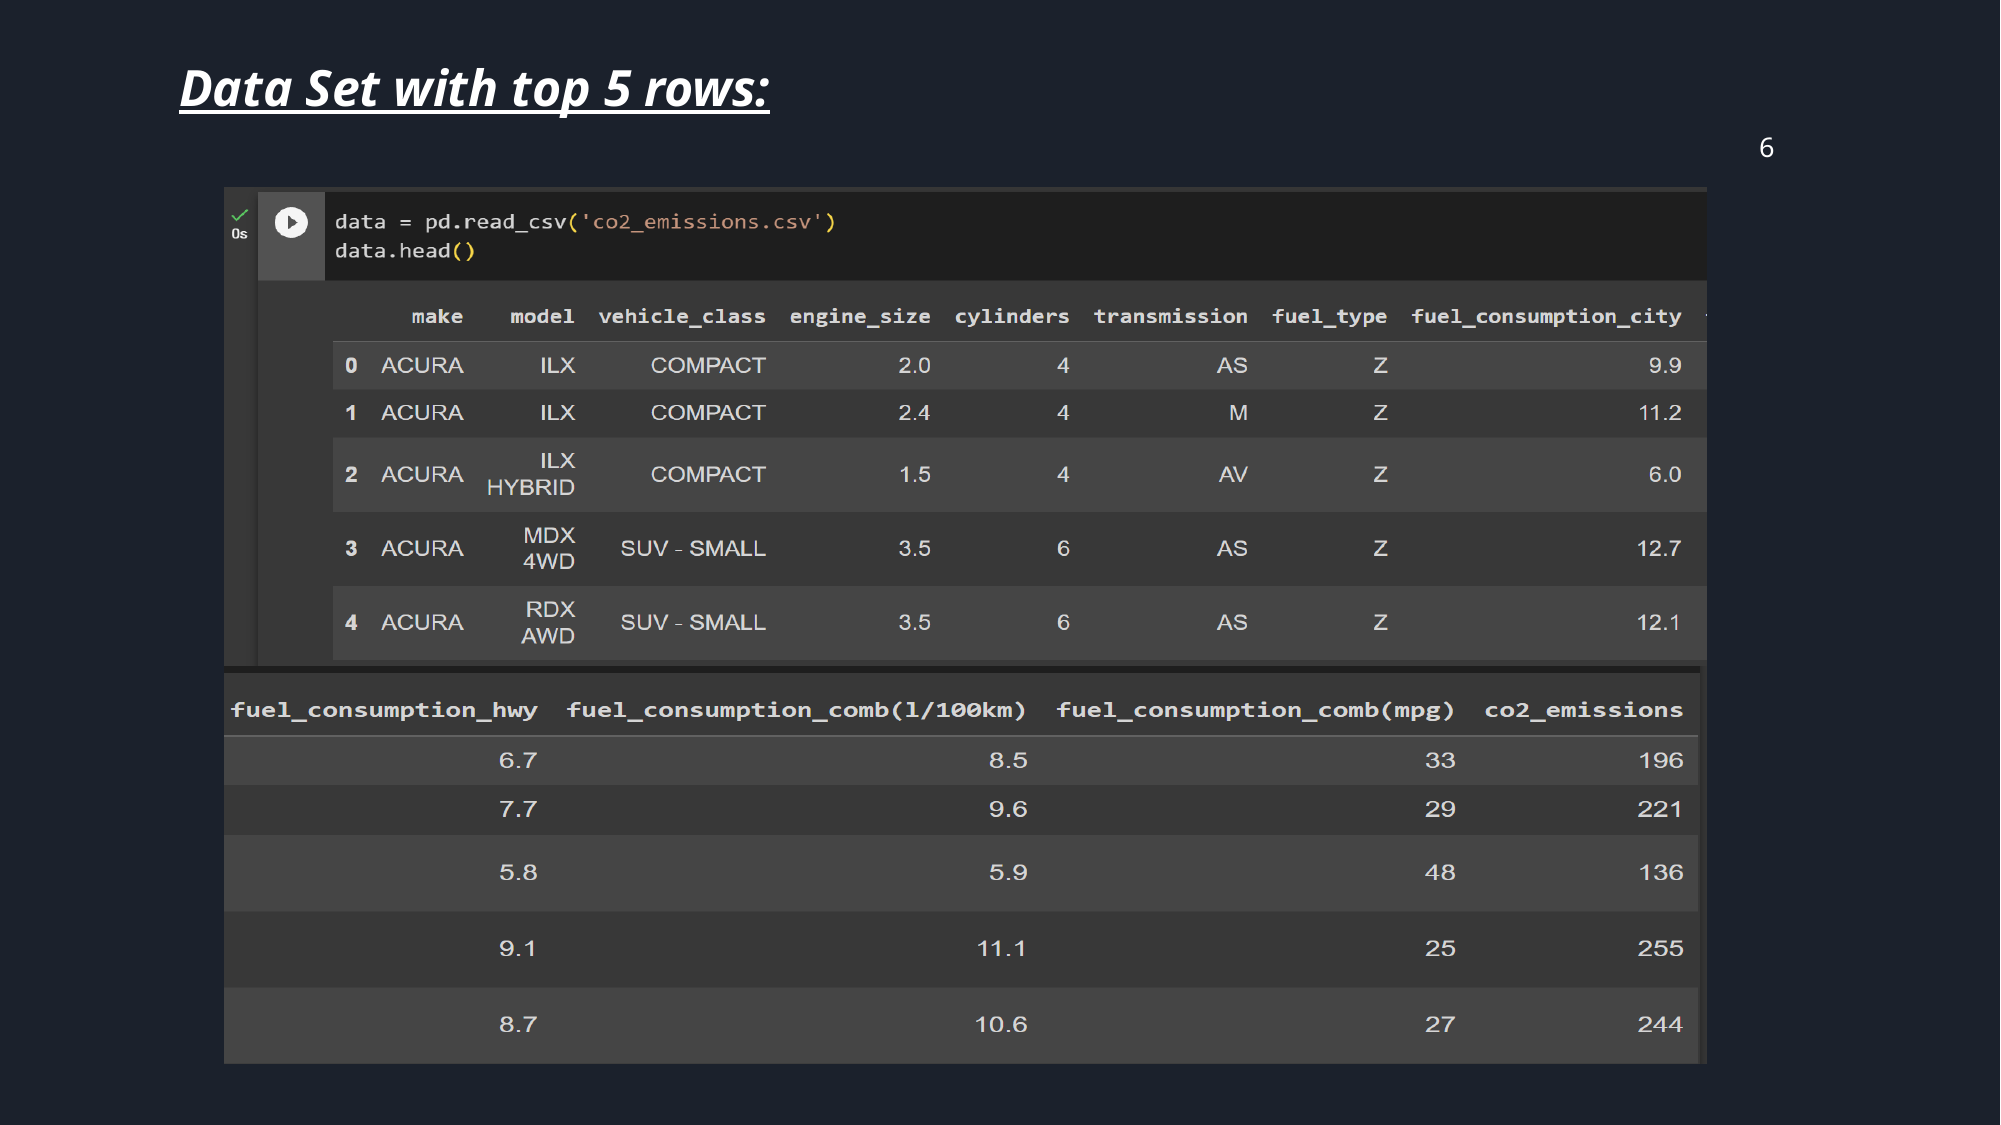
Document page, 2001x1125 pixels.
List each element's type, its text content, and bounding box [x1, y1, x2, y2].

title Data Set with top 5 rows: [164, 48, 1698, 167]
picture [223, 187, 1708, 1064]
slide_number 6 [1698, 48, 1836, 175]
